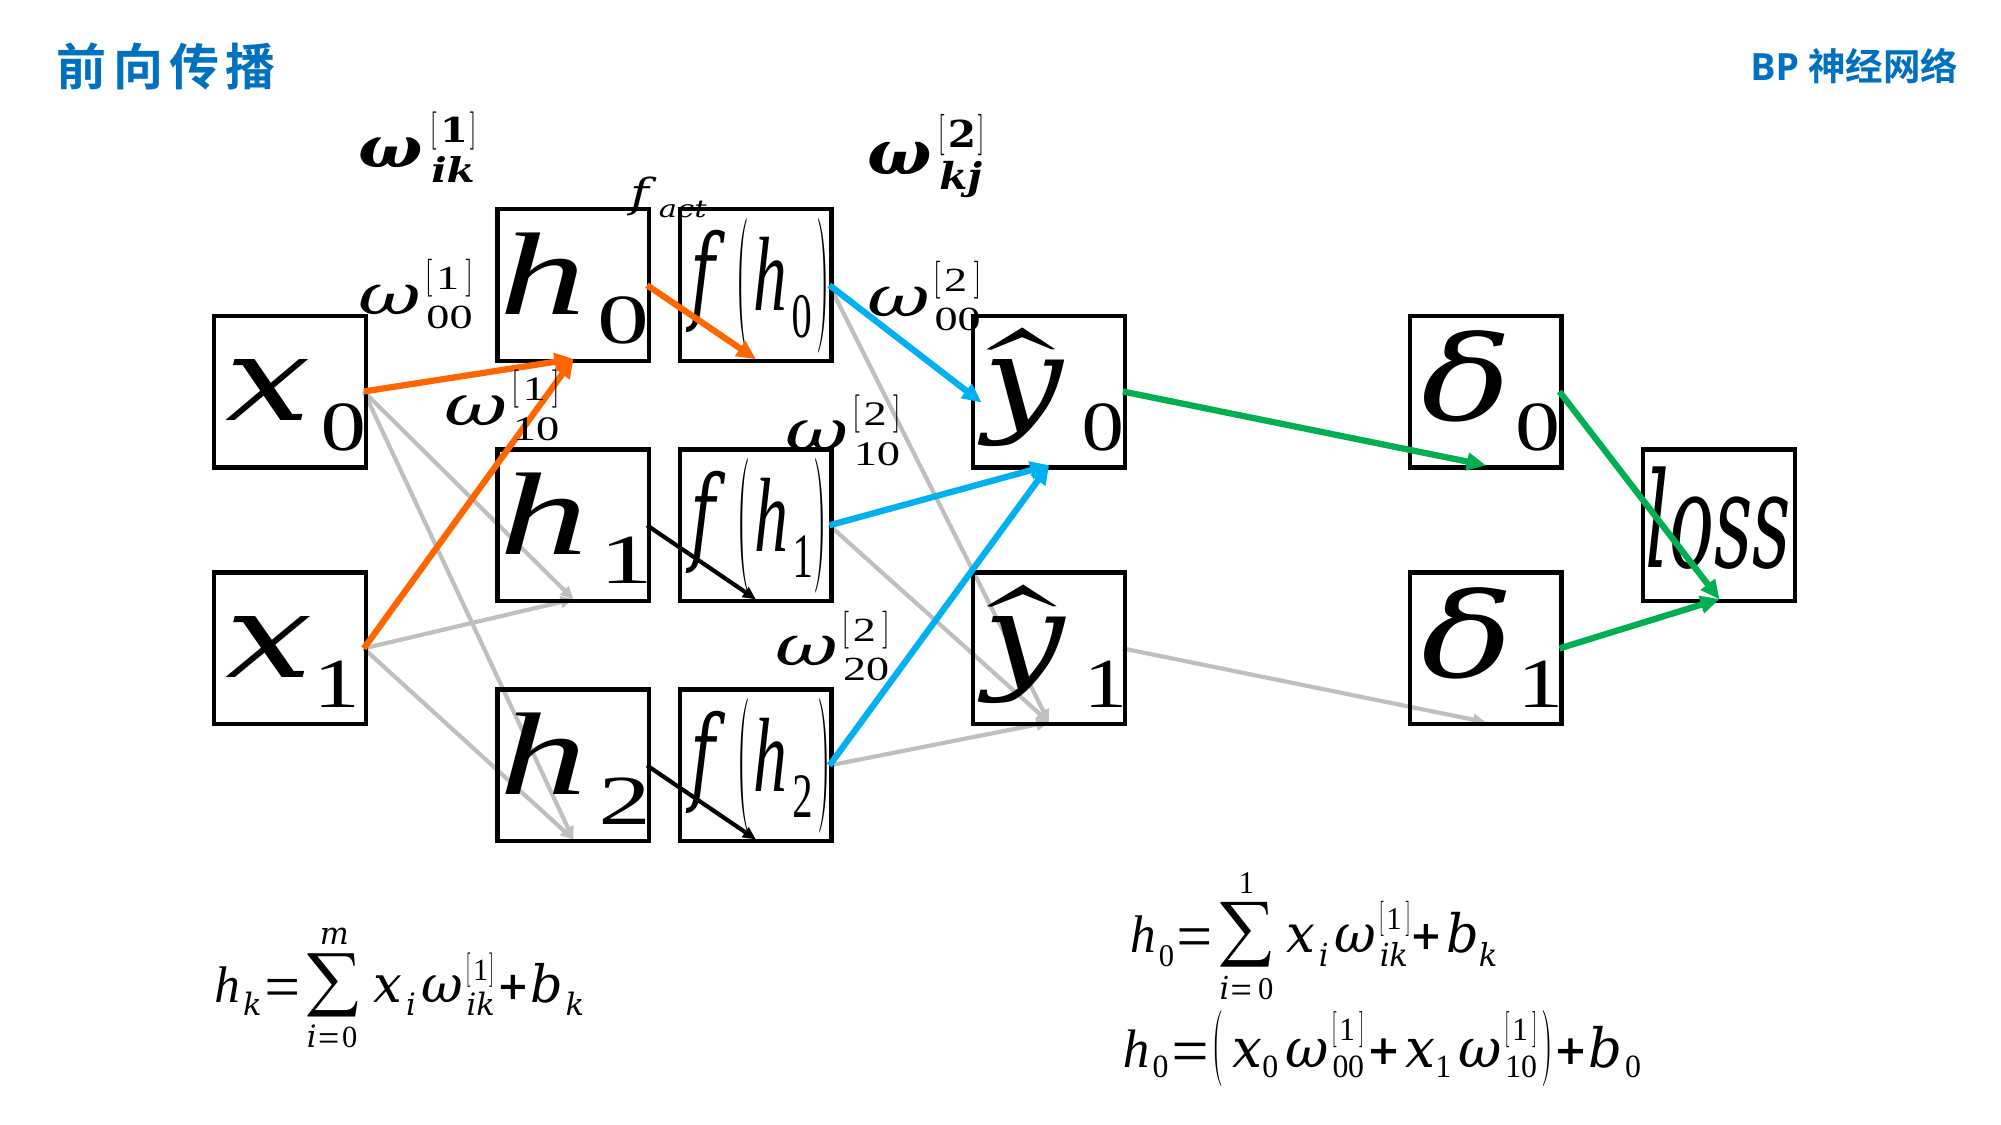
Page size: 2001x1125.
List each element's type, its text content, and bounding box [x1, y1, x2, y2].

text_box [1559, 525, 1646, 649]
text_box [1559, 391, 1646, 525]
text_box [829, 391, 976, 766]
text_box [363, 285, 500, 649]
text_box 前向传播 [56, 35, 427, 96]
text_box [363, 649, 500, 766]
text_box BP神经网络 [1588, 42, 1959, 88]
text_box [829, 285, 982, 403]
